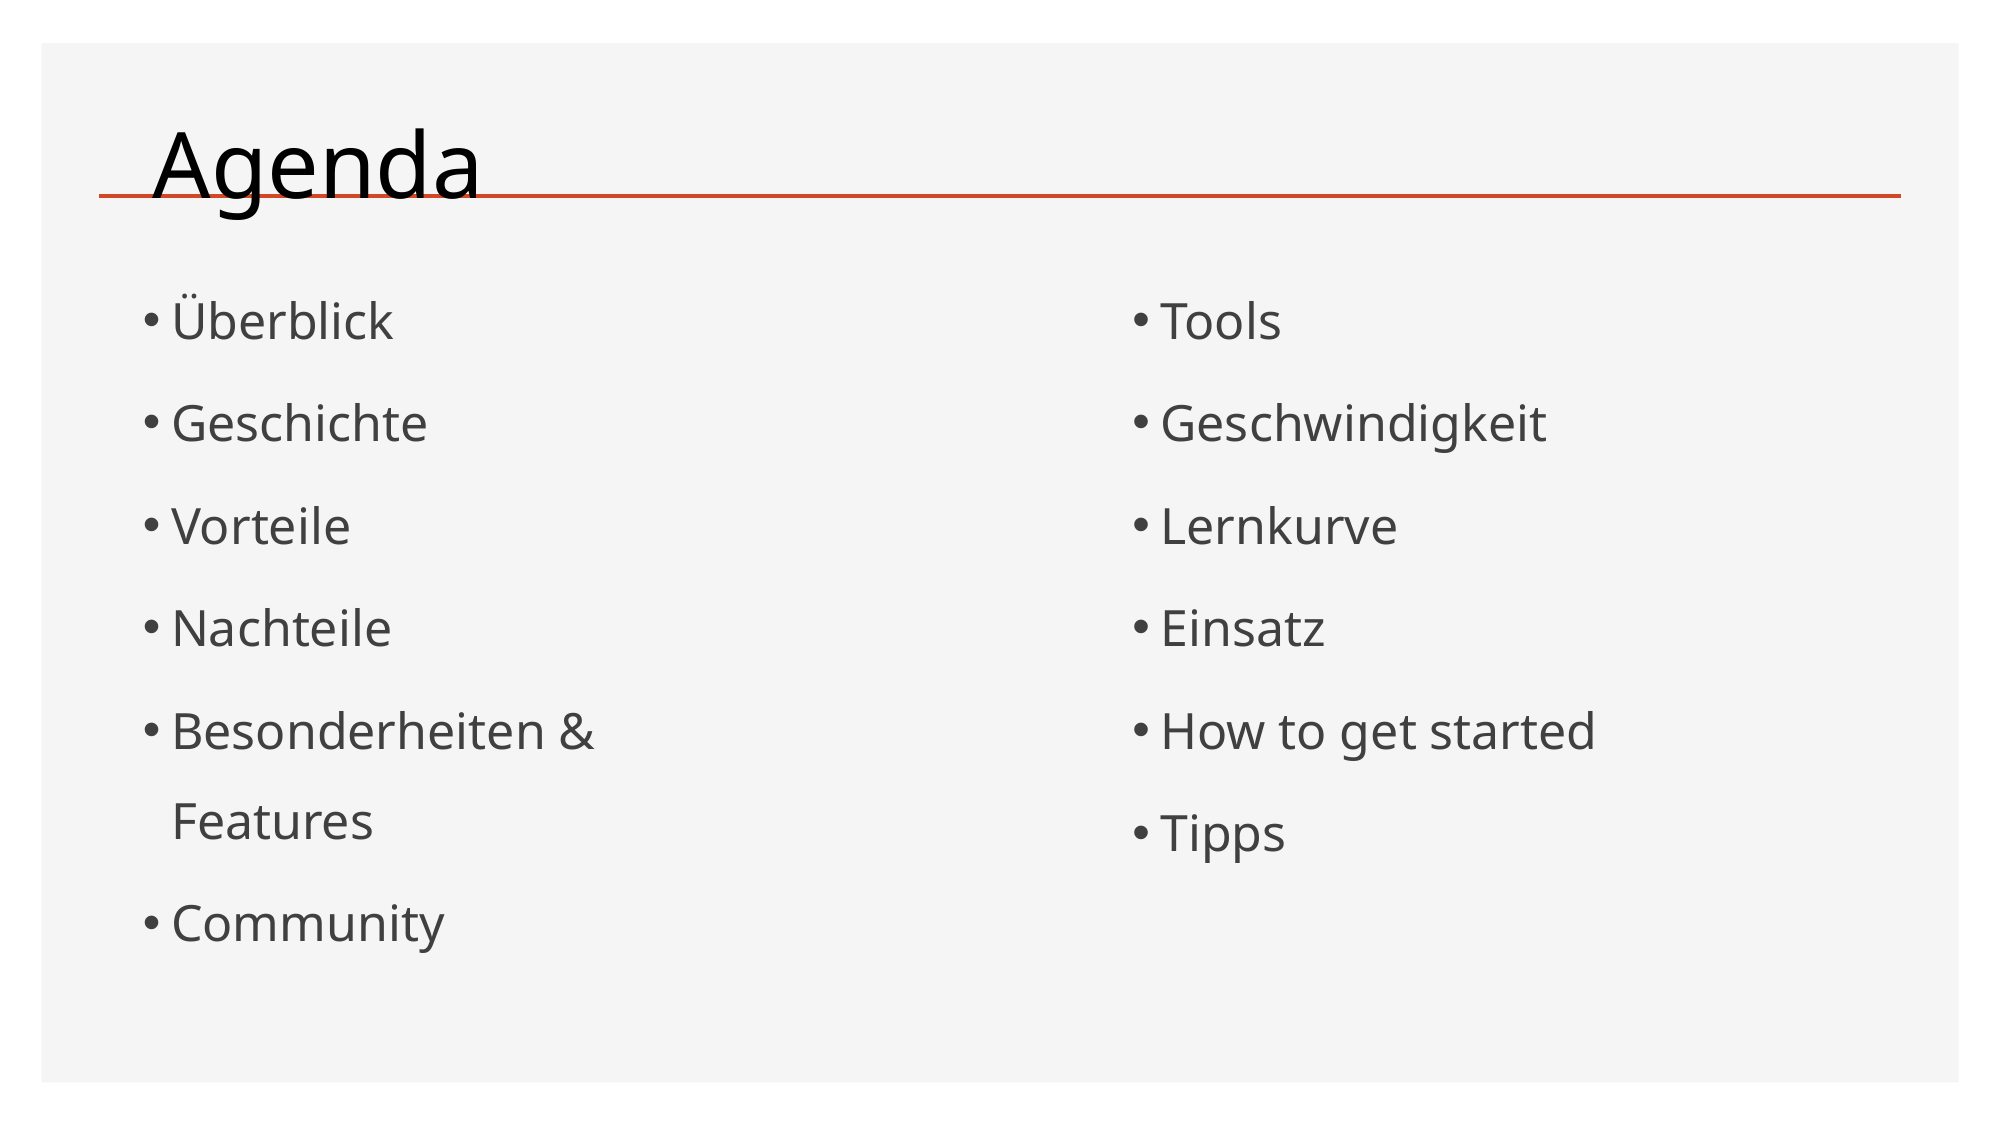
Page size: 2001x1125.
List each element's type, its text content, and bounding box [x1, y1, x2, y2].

text_box Überblick Geschichte Vorteile Nachteile Besonderheiten & Features Community [127, 251, 722, 987]
text_box Tools Geschwindigkeit Lernkurve Einsatz How to get started Tipps [1117, 251, 1711, 987]
title Agenda [137, 59, 1863, 278]
